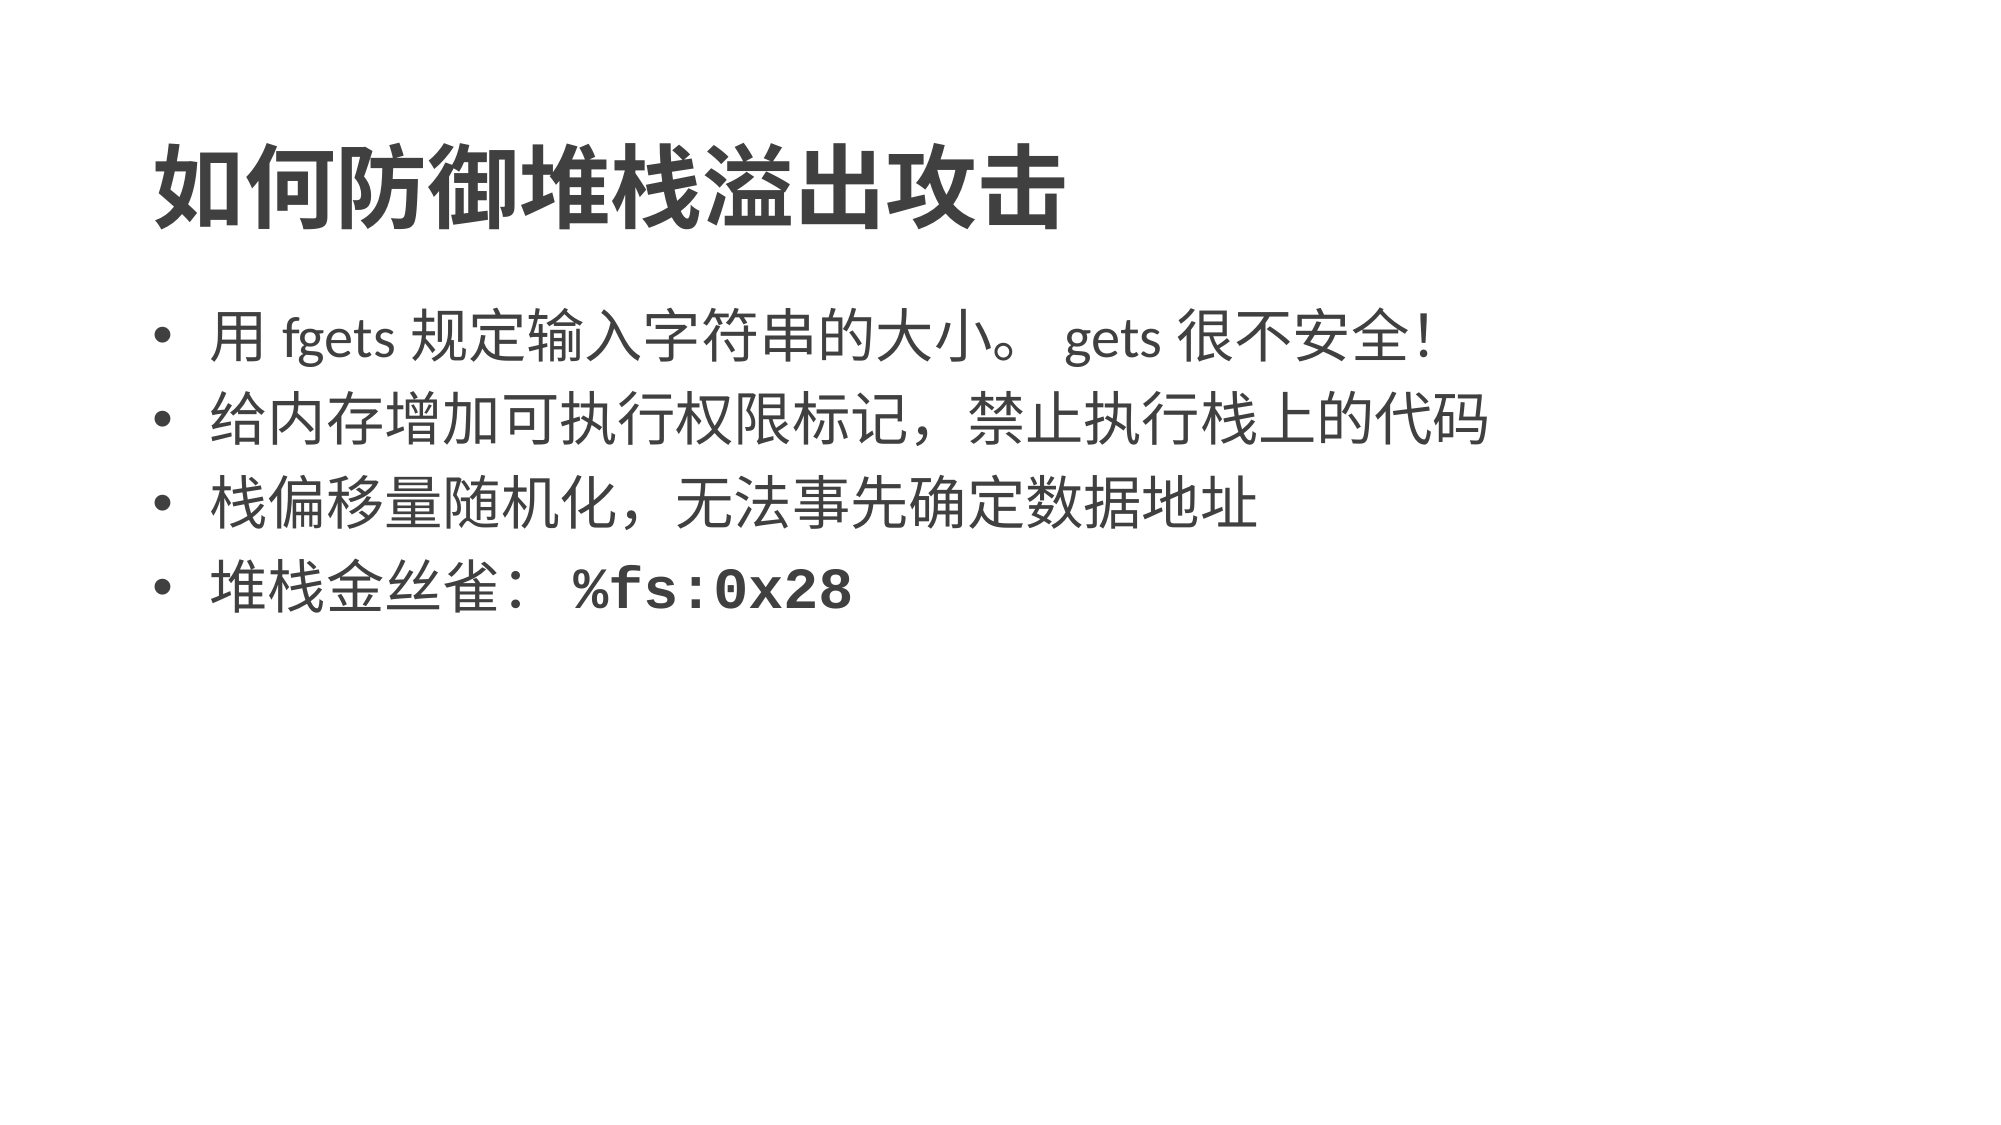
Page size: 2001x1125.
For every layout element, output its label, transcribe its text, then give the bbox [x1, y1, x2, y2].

title 如何防御堆栈溢出攻击 [137, 59, 1863, 278]
list 用fgets规定输入字符串的大小。gets很不安全！ 给内存增加可执行权限标记，禁止执行栈上的代码 栈偏移量随机化，无法事先确定数据地址 堆栈金丝雀：%fs:0x28 [137, 299, 1863, 1014]
